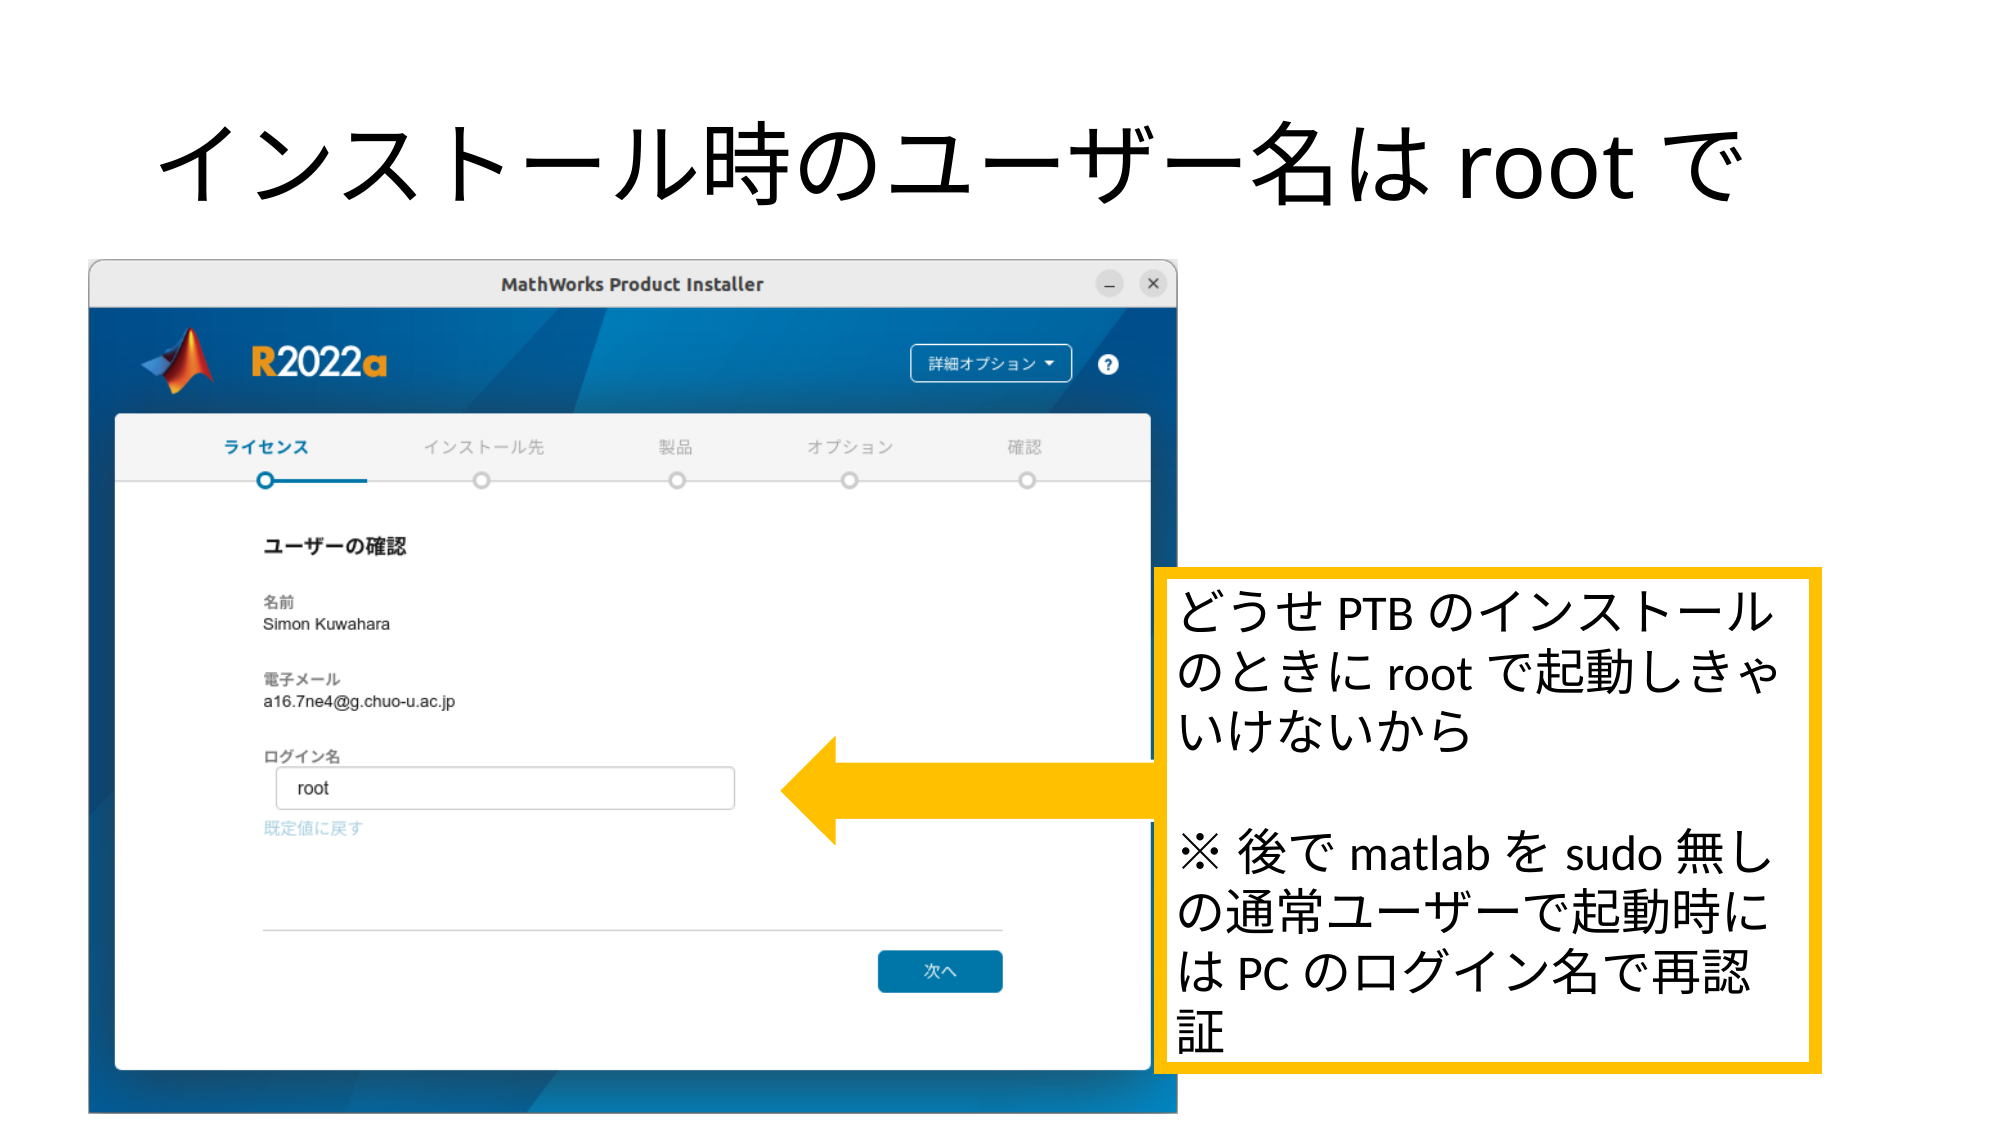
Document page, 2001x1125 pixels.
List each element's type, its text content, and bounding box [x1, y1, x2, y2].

title インストール時のユーザー名はrootで [137, 59, 1863, 278]
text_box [88, 259, 1816, 1114]
